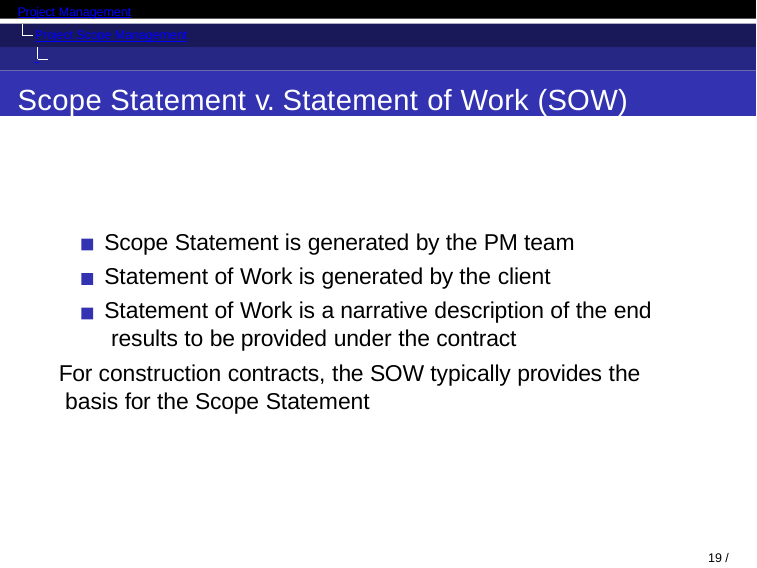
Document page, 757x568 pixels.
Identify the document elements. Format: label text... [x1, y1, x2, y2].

text_box Project Management [0, 0, 756, 19]
text_box [0, 47, 756, 70]
text_box [0, 23, 33, 47]
text_box Scope Statement is generated by the PM team Statement of Work is generated by the client Statement of Work is a narrative description of the end results to be provided under the contract For construction contracts, the SOW typically provides the basis for the Scope Statement [56, 218, 655, 414]
slide_number 16 / 53 [701, 548, 746, 568]
text_box Scope Statement v. Statement of Work (SOW) [0, 70, 756, 116]
text_box [191, 23, 756, 47]
text_box Project Scope Management Introduction [33, 16, 191, 66]
